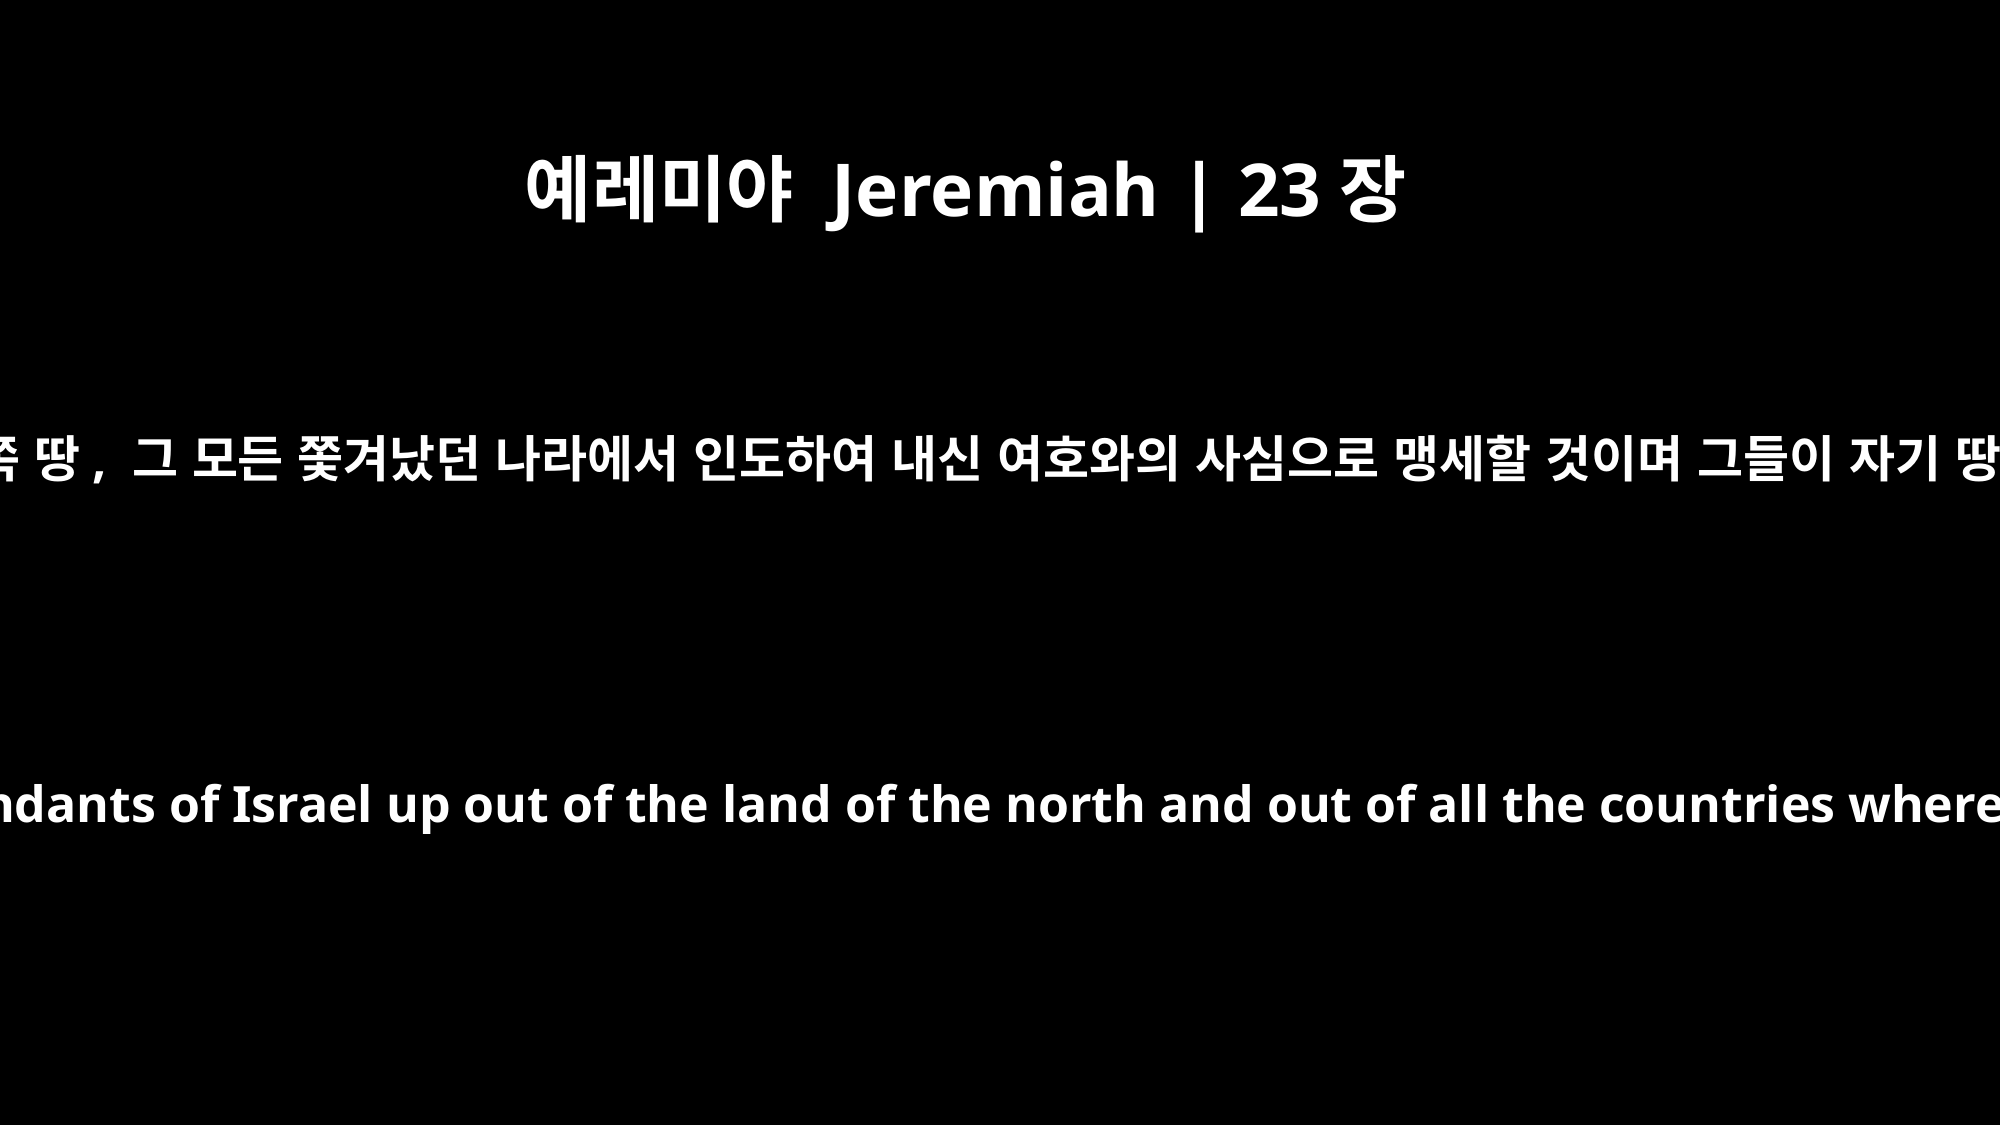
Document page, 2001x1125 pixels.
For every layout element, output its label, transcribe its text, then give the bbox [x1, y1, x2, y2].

text_box but they will say, `As surely as the LORD lives, who brought the descendants of Israel up out of the land of the north and out of all the countries where he had banished them.' Then they will live in their own land." [0, 764, 2000, 840]
text_box 8 이스라엘 집 자손을 북쪽 땅, 그 모든 쫓겨났던 나라에서 인도하여 내신 여호와의 사심으로 맹세할 것이며 그들이 자기 땅에 살리라 하시니라 [0, 359, 2000, 495]
text_box 예레미야 Jeremiah | 23장 [510, 136, 1422, 239]
